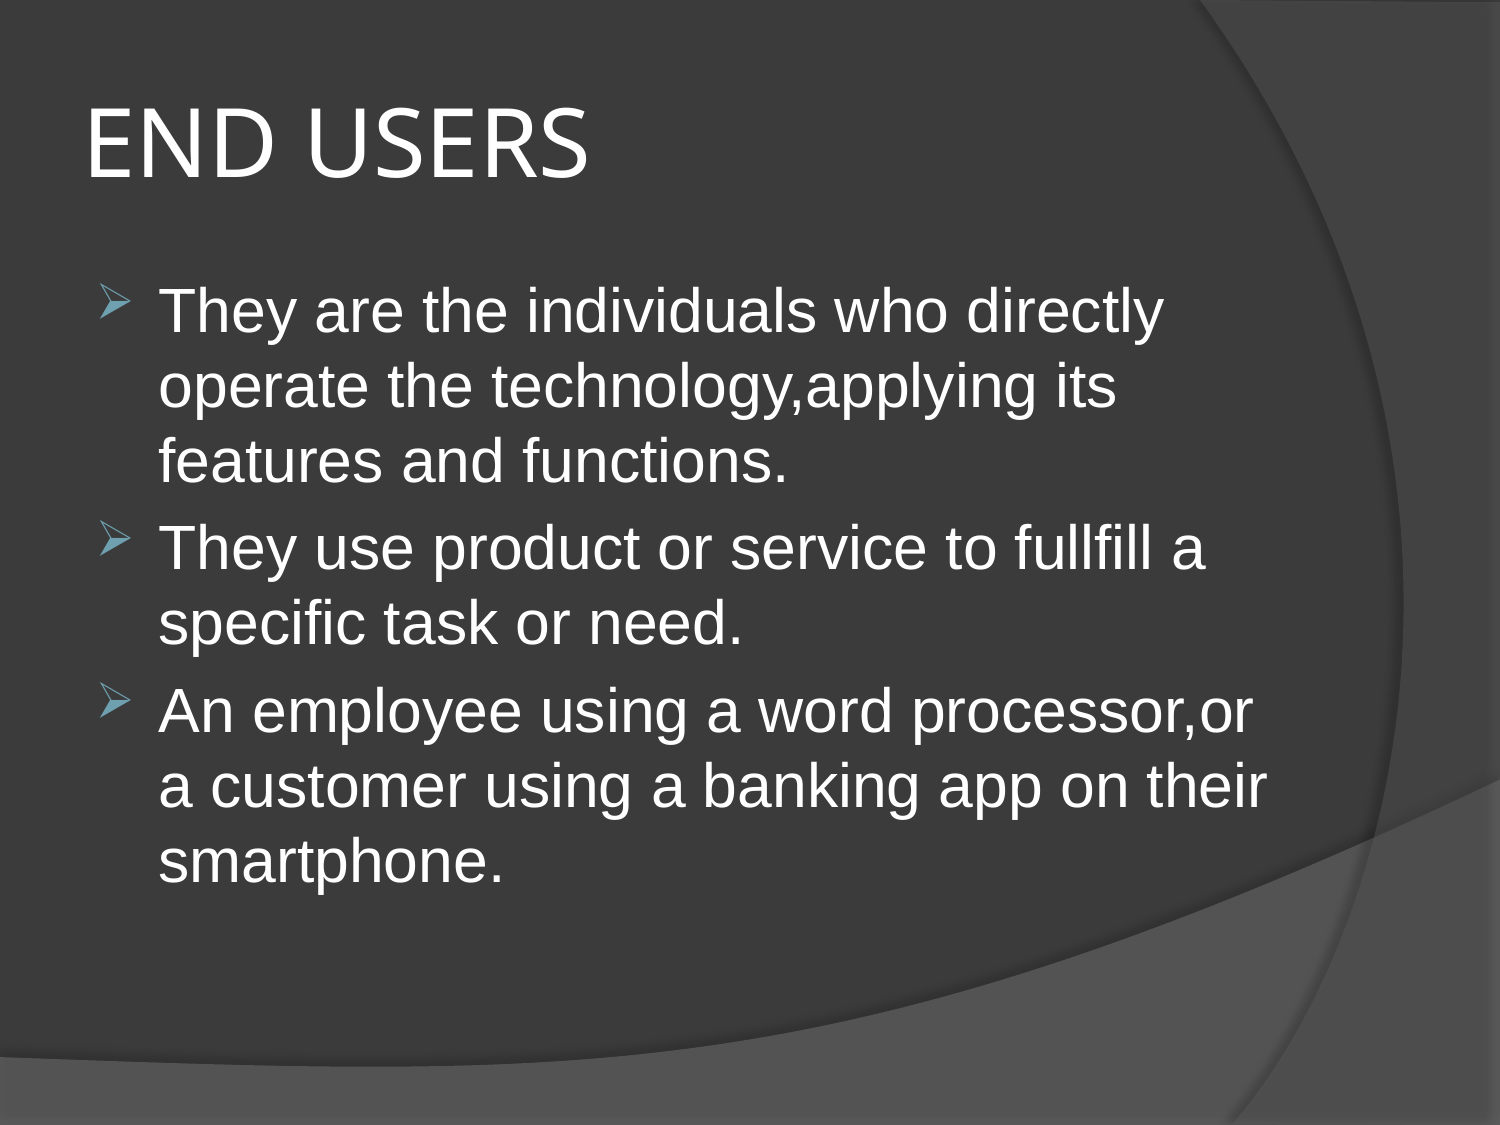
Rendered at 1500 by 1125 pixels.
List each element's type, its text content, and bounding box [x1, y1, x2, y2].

list They are the individuals who directly operate the technology,applying its features and functions. They use product or service to fullfill a specific task or need. An employee using a word processor,or a customer using a banking app on their smartphone. [75, 262, 1300, 1005]
title END USERS [75, 45, 1300, 233]
